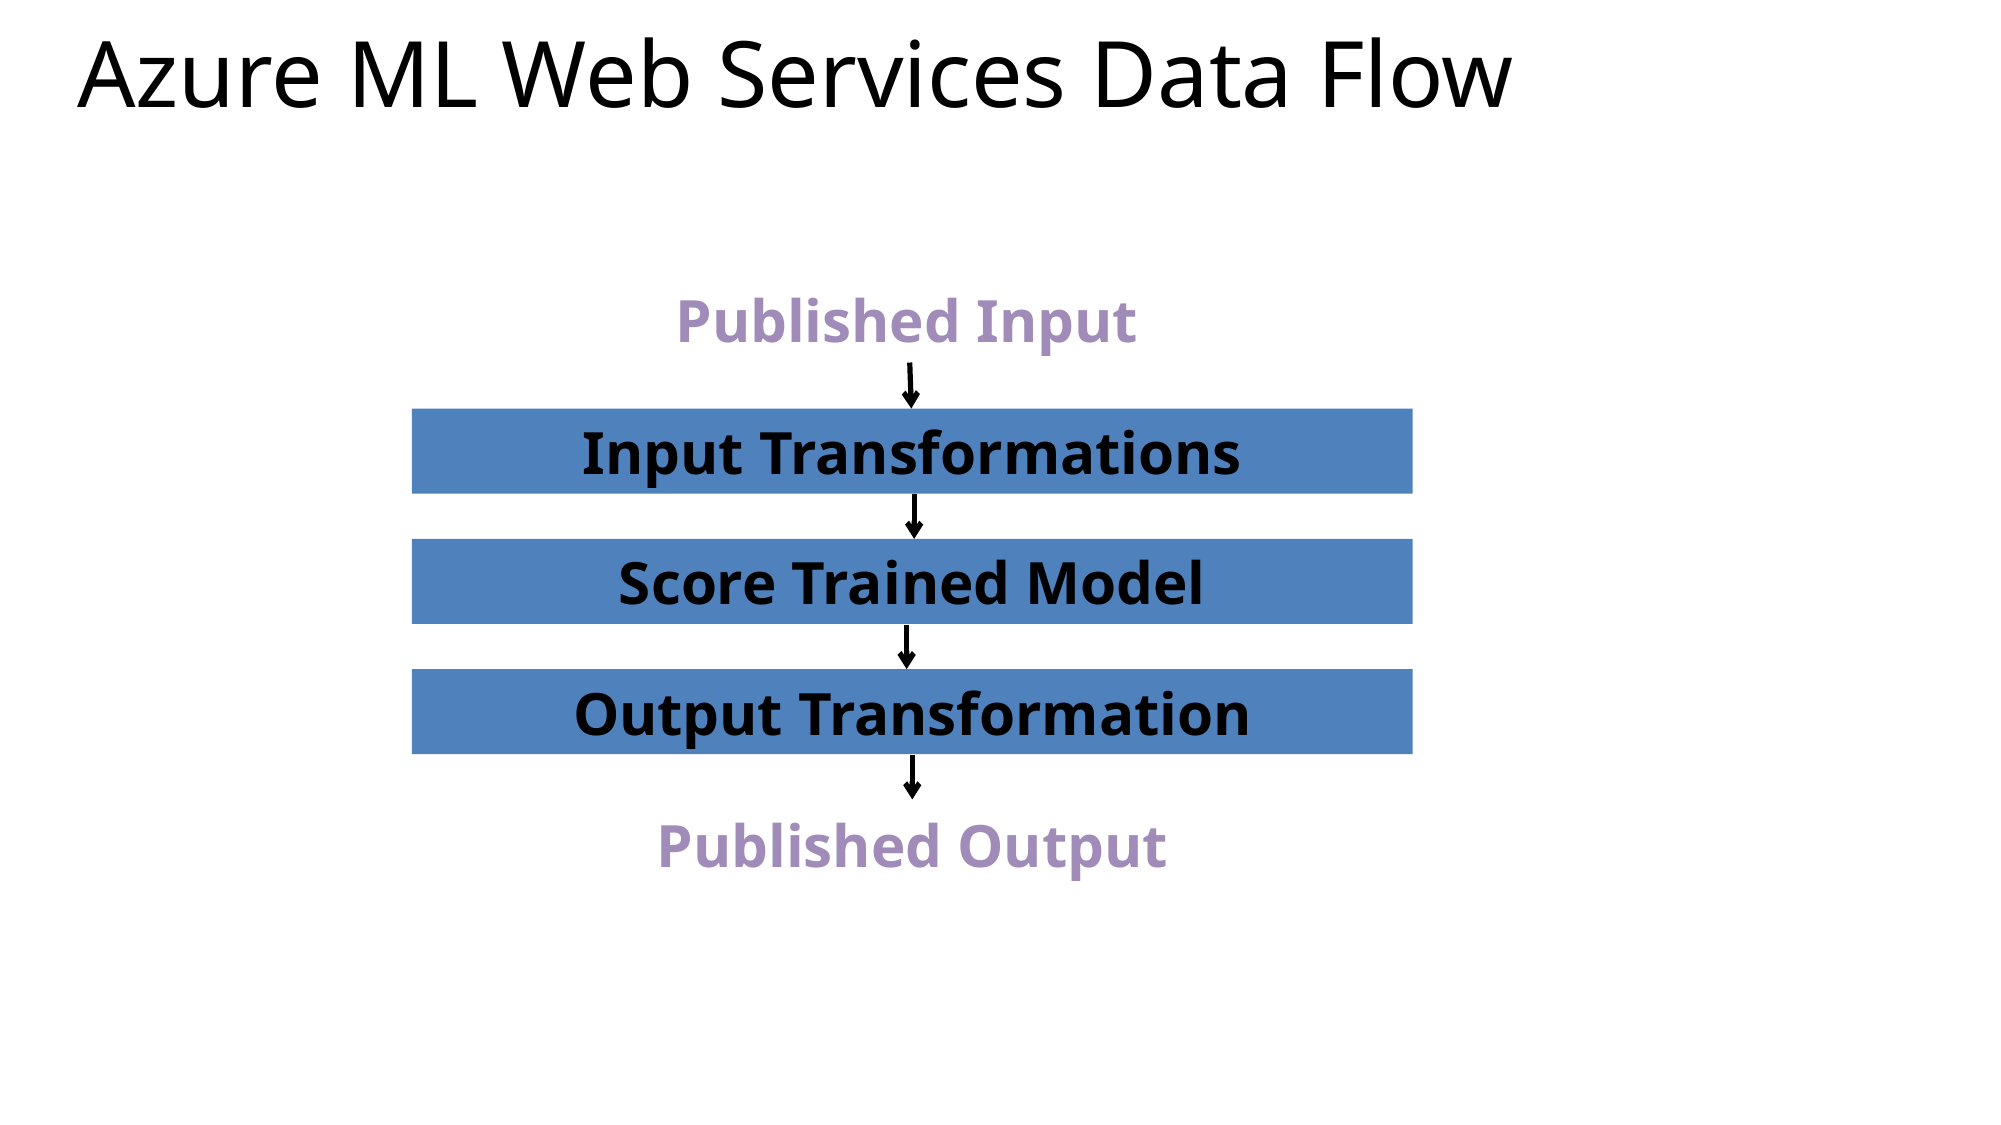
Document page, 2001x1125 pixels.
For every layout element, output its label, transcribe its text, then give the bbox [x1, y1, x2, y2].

text_box Output Transformation [411, 669, 1413, 755]
title Azure ML Web Services Data Flow [62, 29, 1953, 205]
text_box Published Output [411, 801, 1413, 887]
text_box Input Transformations [411, 408, 1413, 494]
text_box Published Input [580, 276, 1234, 362]
text_box Score Trained Model [411, 538, 1413, 624]
